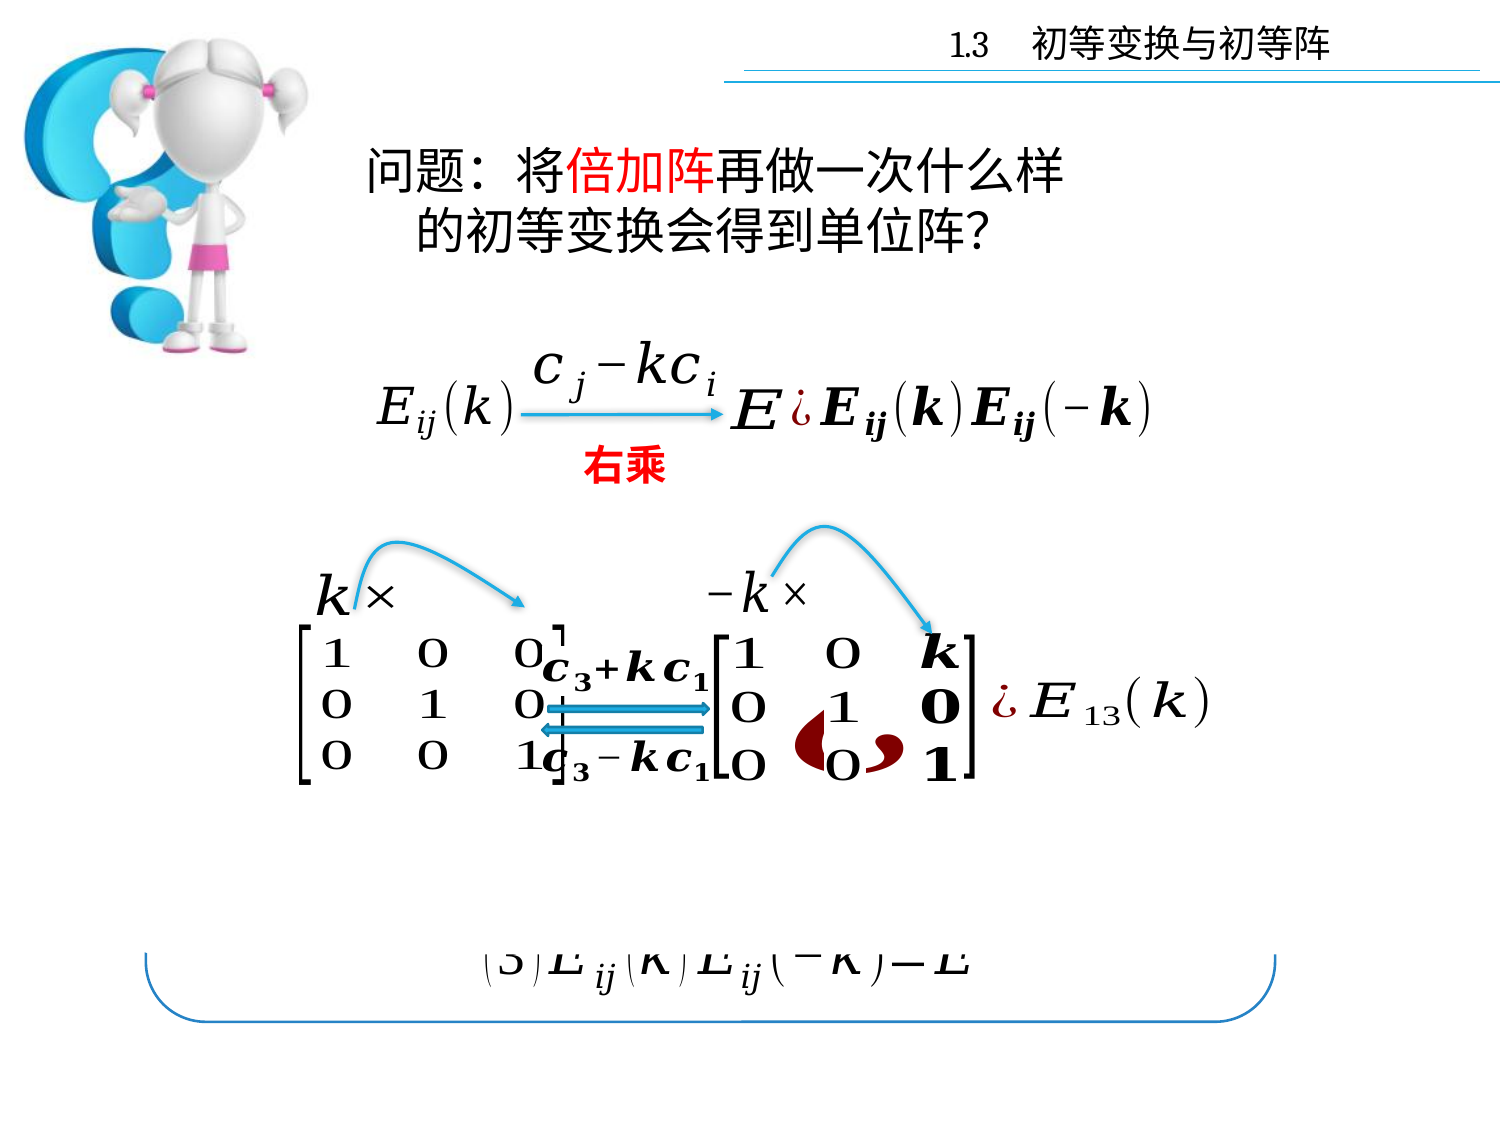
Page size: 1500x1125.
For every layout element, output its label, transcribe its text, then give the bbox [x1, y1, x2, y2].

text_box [145, 607, 1276, 1023]
text_box 1.3 初等变换与初等阵 [802, 13, 1479, 65]
picture [3, 1, 318, 395]
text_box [294, 526, 1214, 791]
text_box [703, 520, 914, 661]
text_box 问题：将倍加阵再做一次什么样的初等变换会得到单位阵？ [340, 132, 1091, 268]
text_box [87, 511, 1414, 955]
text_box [724, 70, 1500, 83]
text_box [541, 723, 713, 787]
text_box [373, 341, 724, 443]
